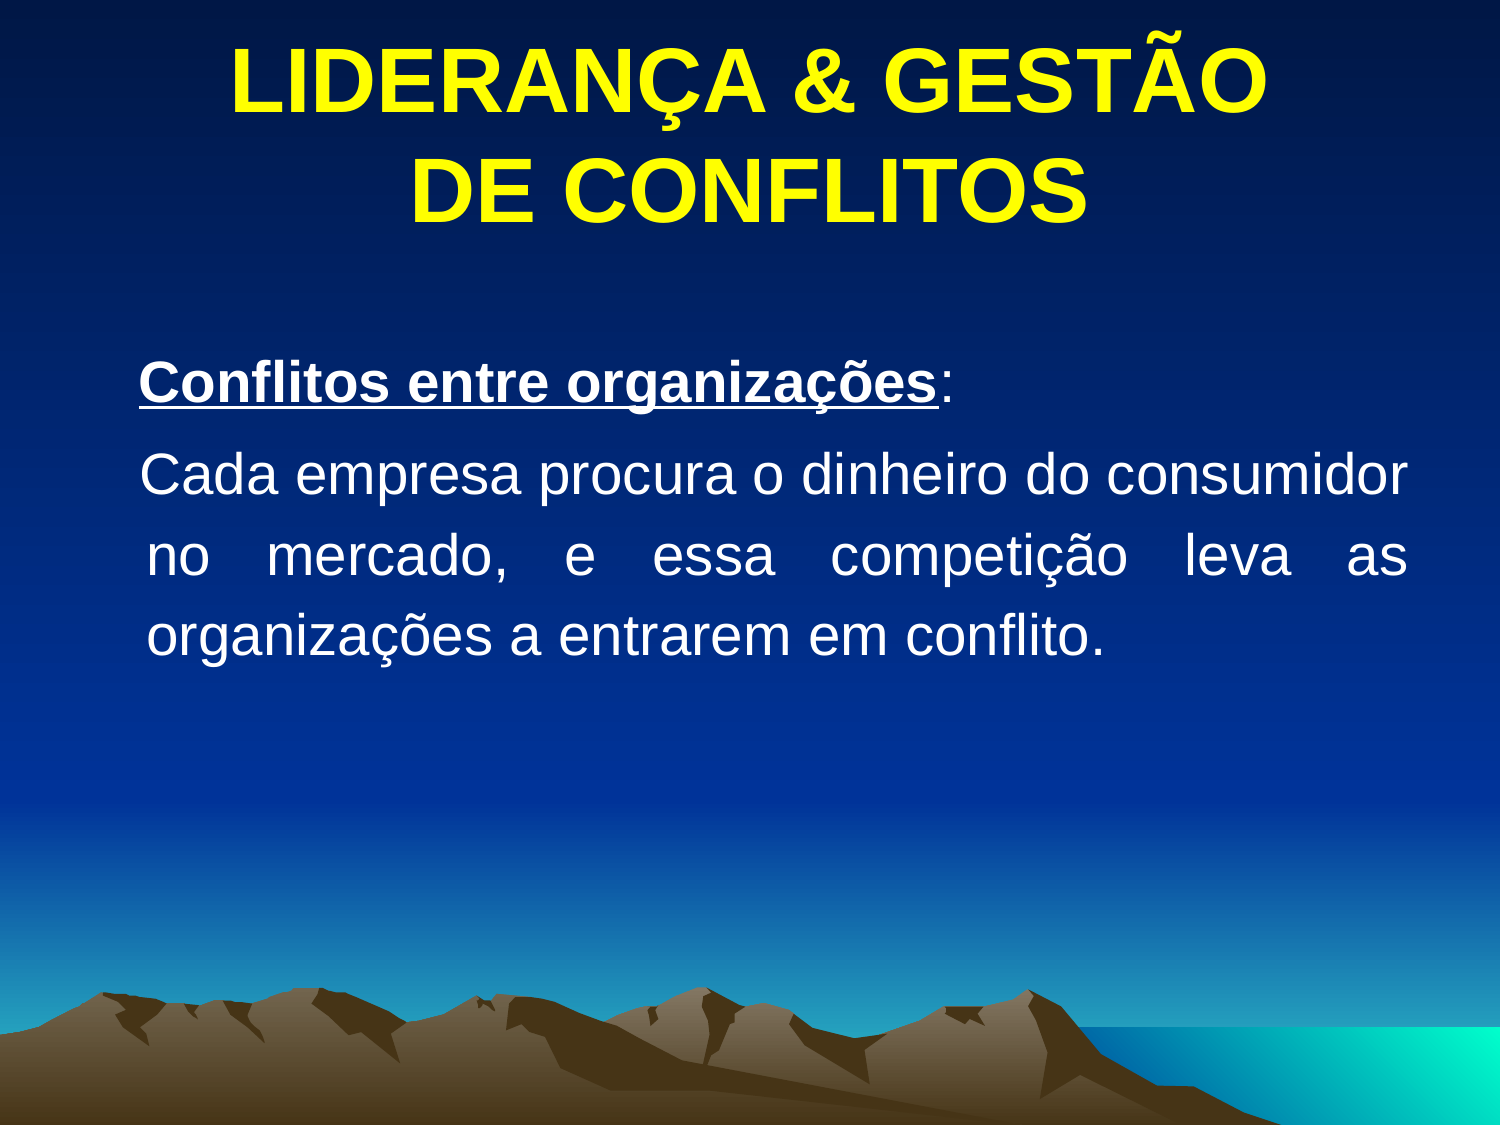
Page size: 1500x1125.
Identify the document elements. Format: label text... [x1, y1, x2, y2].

title LIDERANÇA & GESTÃO DE CONFLITOS [75, 37, 1425, 225]
list Conflitos entre organizações: Cada empresa procura o dinheiro do consumidor no mercado, e essa competição leva as organizações a entrarem em conflito. [75, 326, 1425, 1000]
